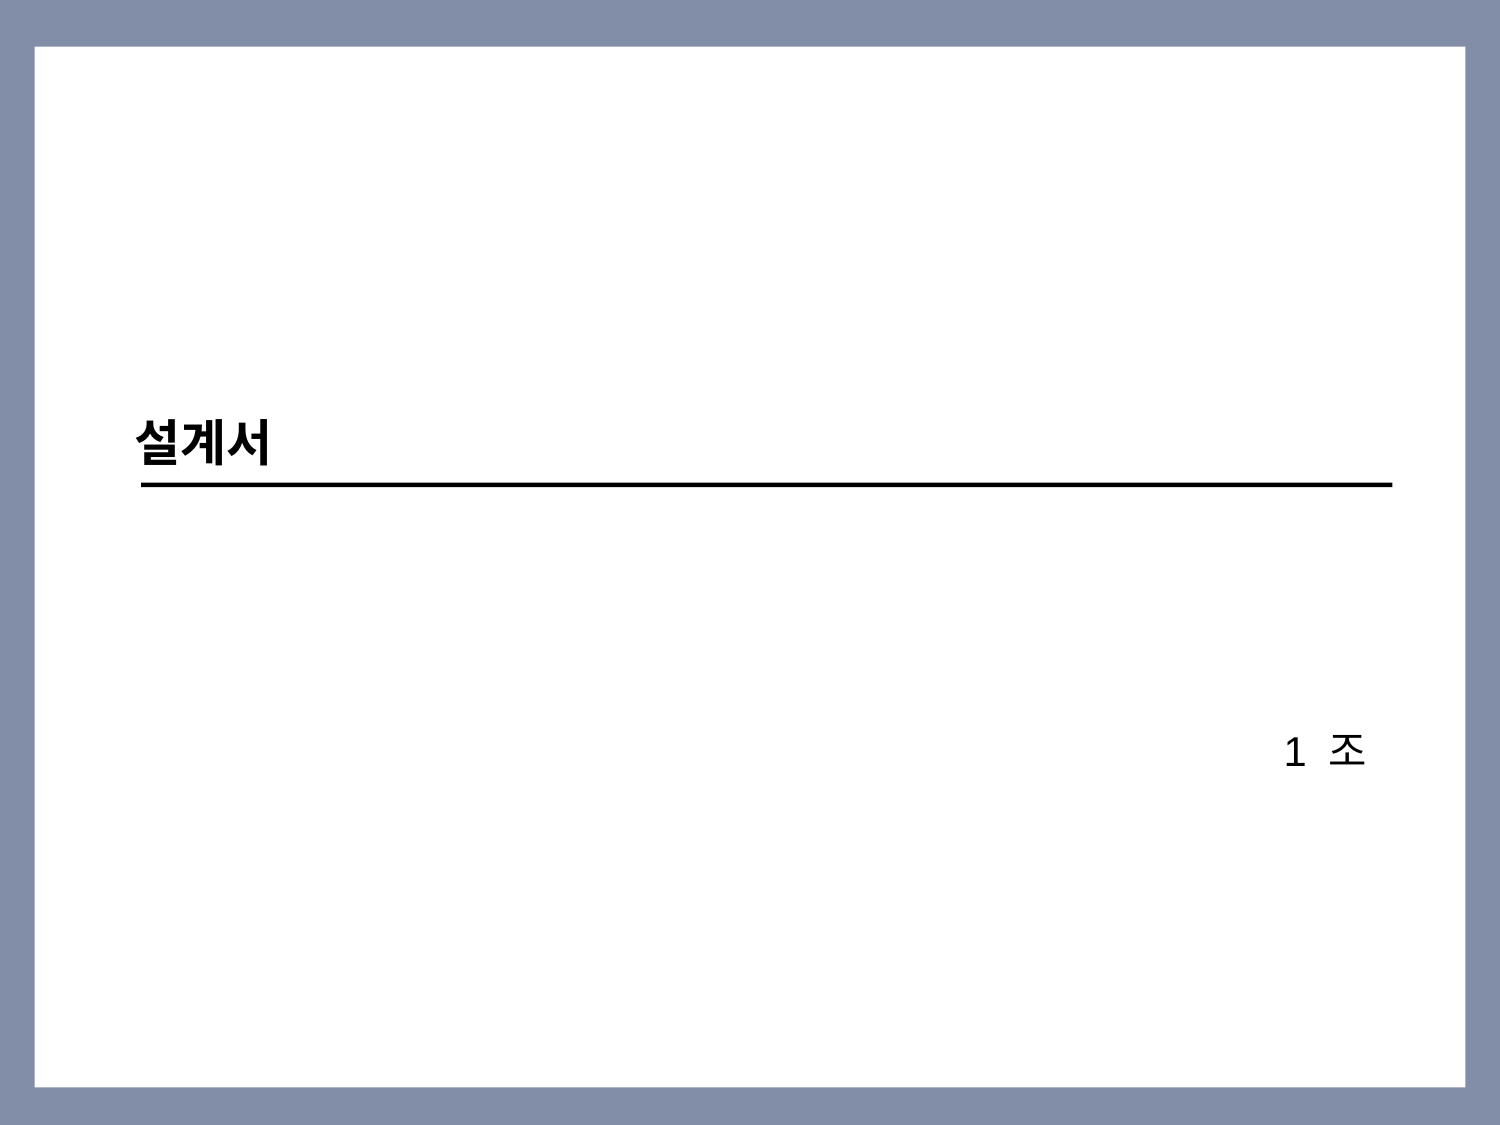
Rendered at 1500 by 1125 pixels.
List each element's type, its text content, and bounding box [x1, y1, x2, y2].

title 설계서 [119, 320, 1395, 488]
text_box 1 조 [1268, 717, 1382, 783]
